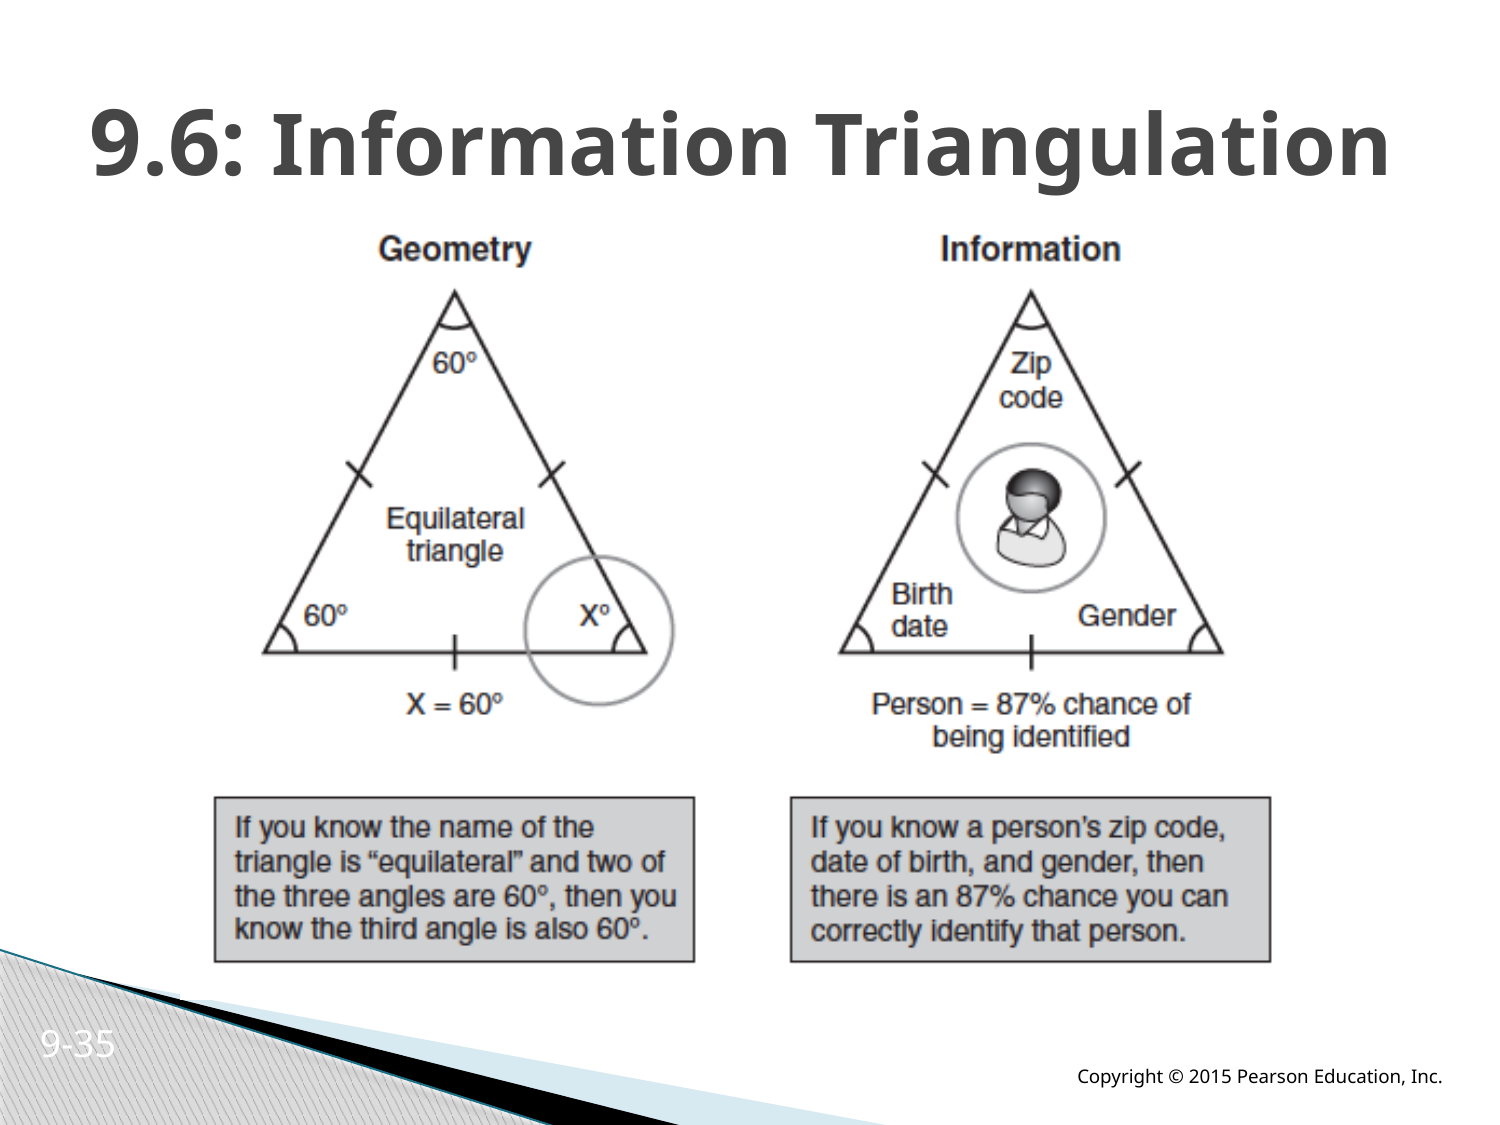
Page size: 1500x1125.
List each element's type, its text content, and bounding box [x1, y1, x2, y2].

title 9.6: Information Triangulation [75, 45, 1425, 233]
picture [179, 199, 1302, 1001]
slide_number 9-35 [24, 1012, 163, 1088]
